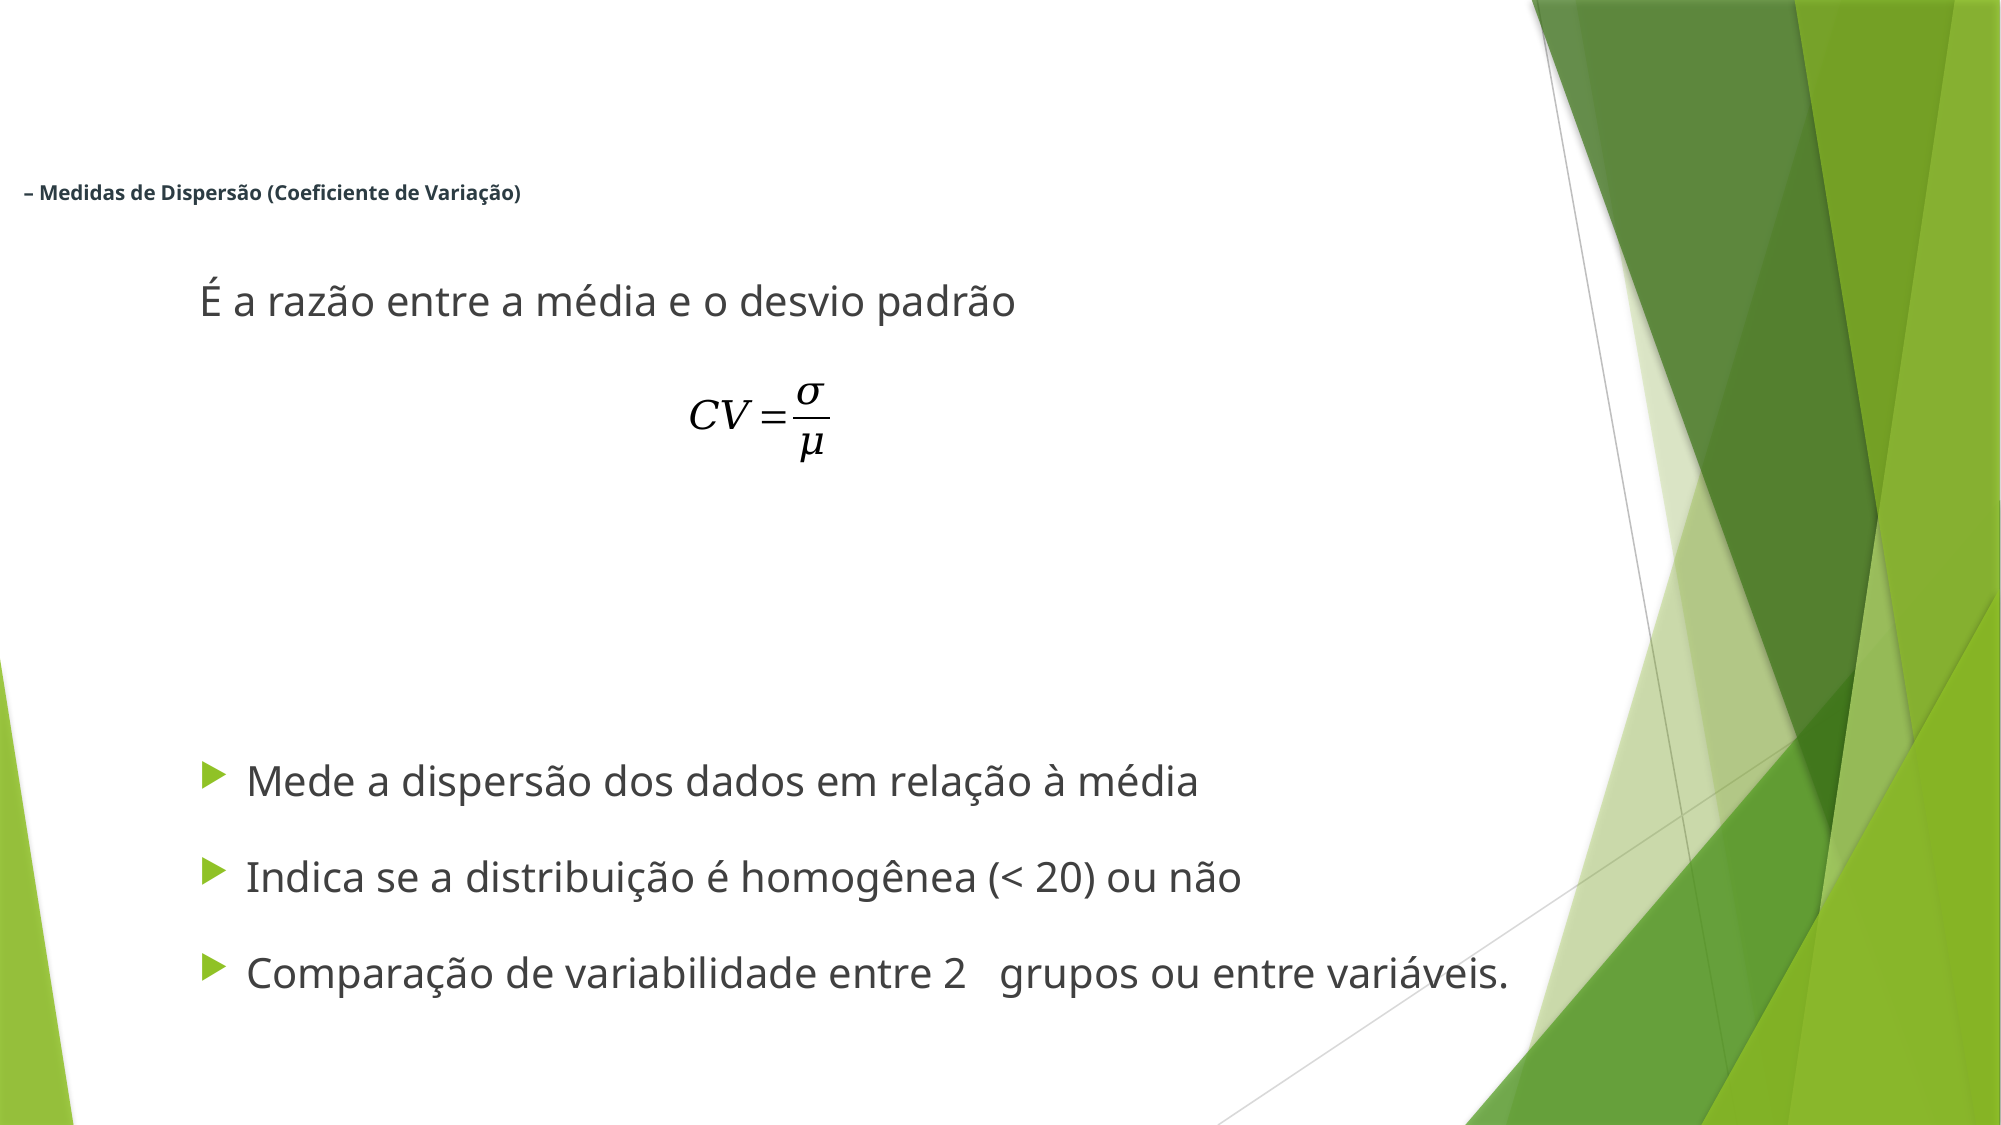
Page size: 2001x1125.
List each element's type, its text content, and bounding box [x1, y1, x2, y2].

title – Medidas de Dispersão (Coeficiente de Variação) [0, 159, 1725, 215]
list É a razão entre a média e o desvio padrão Mede a dispersão dos dados em relação à média Indica se a distribuição é homogênea (< 20) ou não Comparação de variabilidade entre 2 grupos ou entre variáveis. [109, 242, 1835, 1005]
